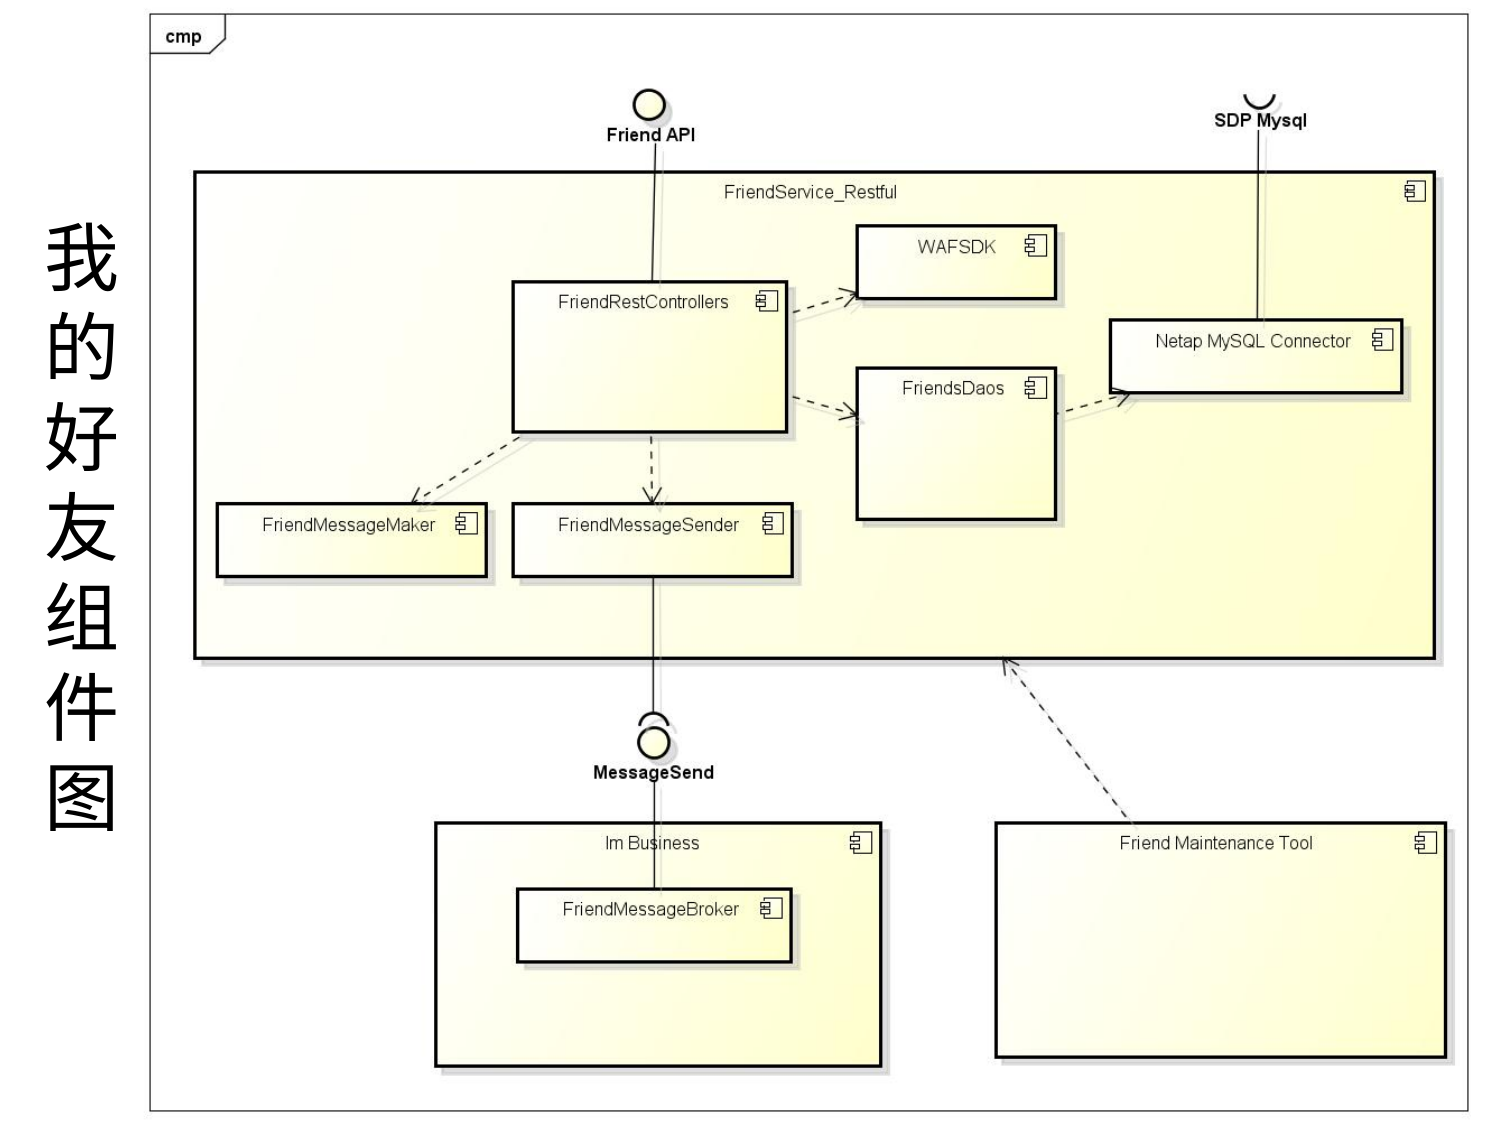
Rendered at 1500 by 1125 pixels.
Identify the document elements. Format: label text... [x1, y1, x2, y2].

picture [135, 0, 1482, 1125]
text_box 我的好友组件图 [29, 202, 89, 848]
